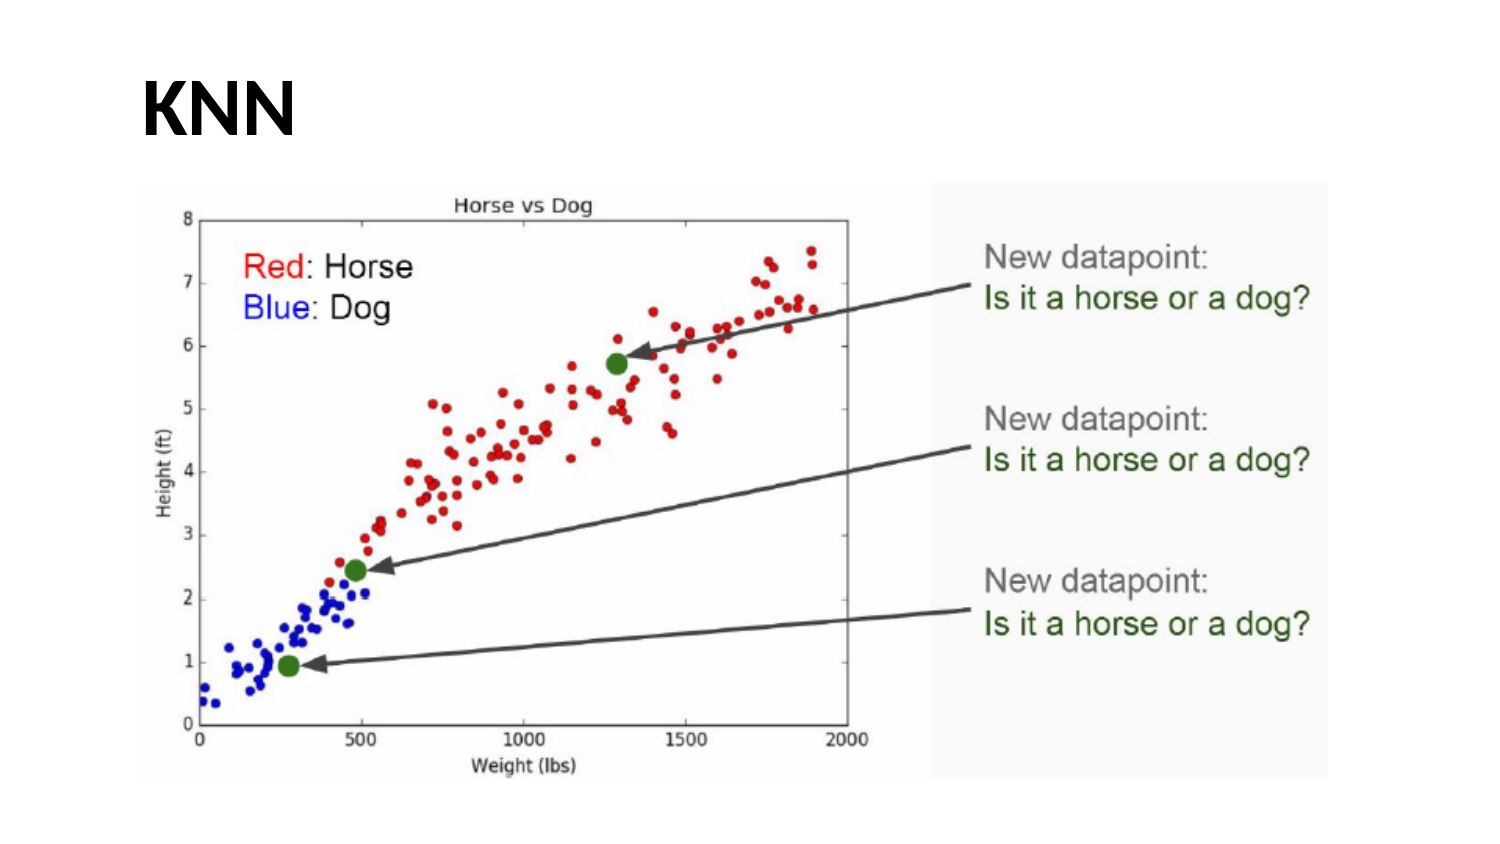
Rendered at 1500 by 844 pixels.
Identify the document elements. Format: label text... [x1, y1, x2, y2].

picture [135, 172, 1383, 805]
title KNN [90, 32, 349, 173]
